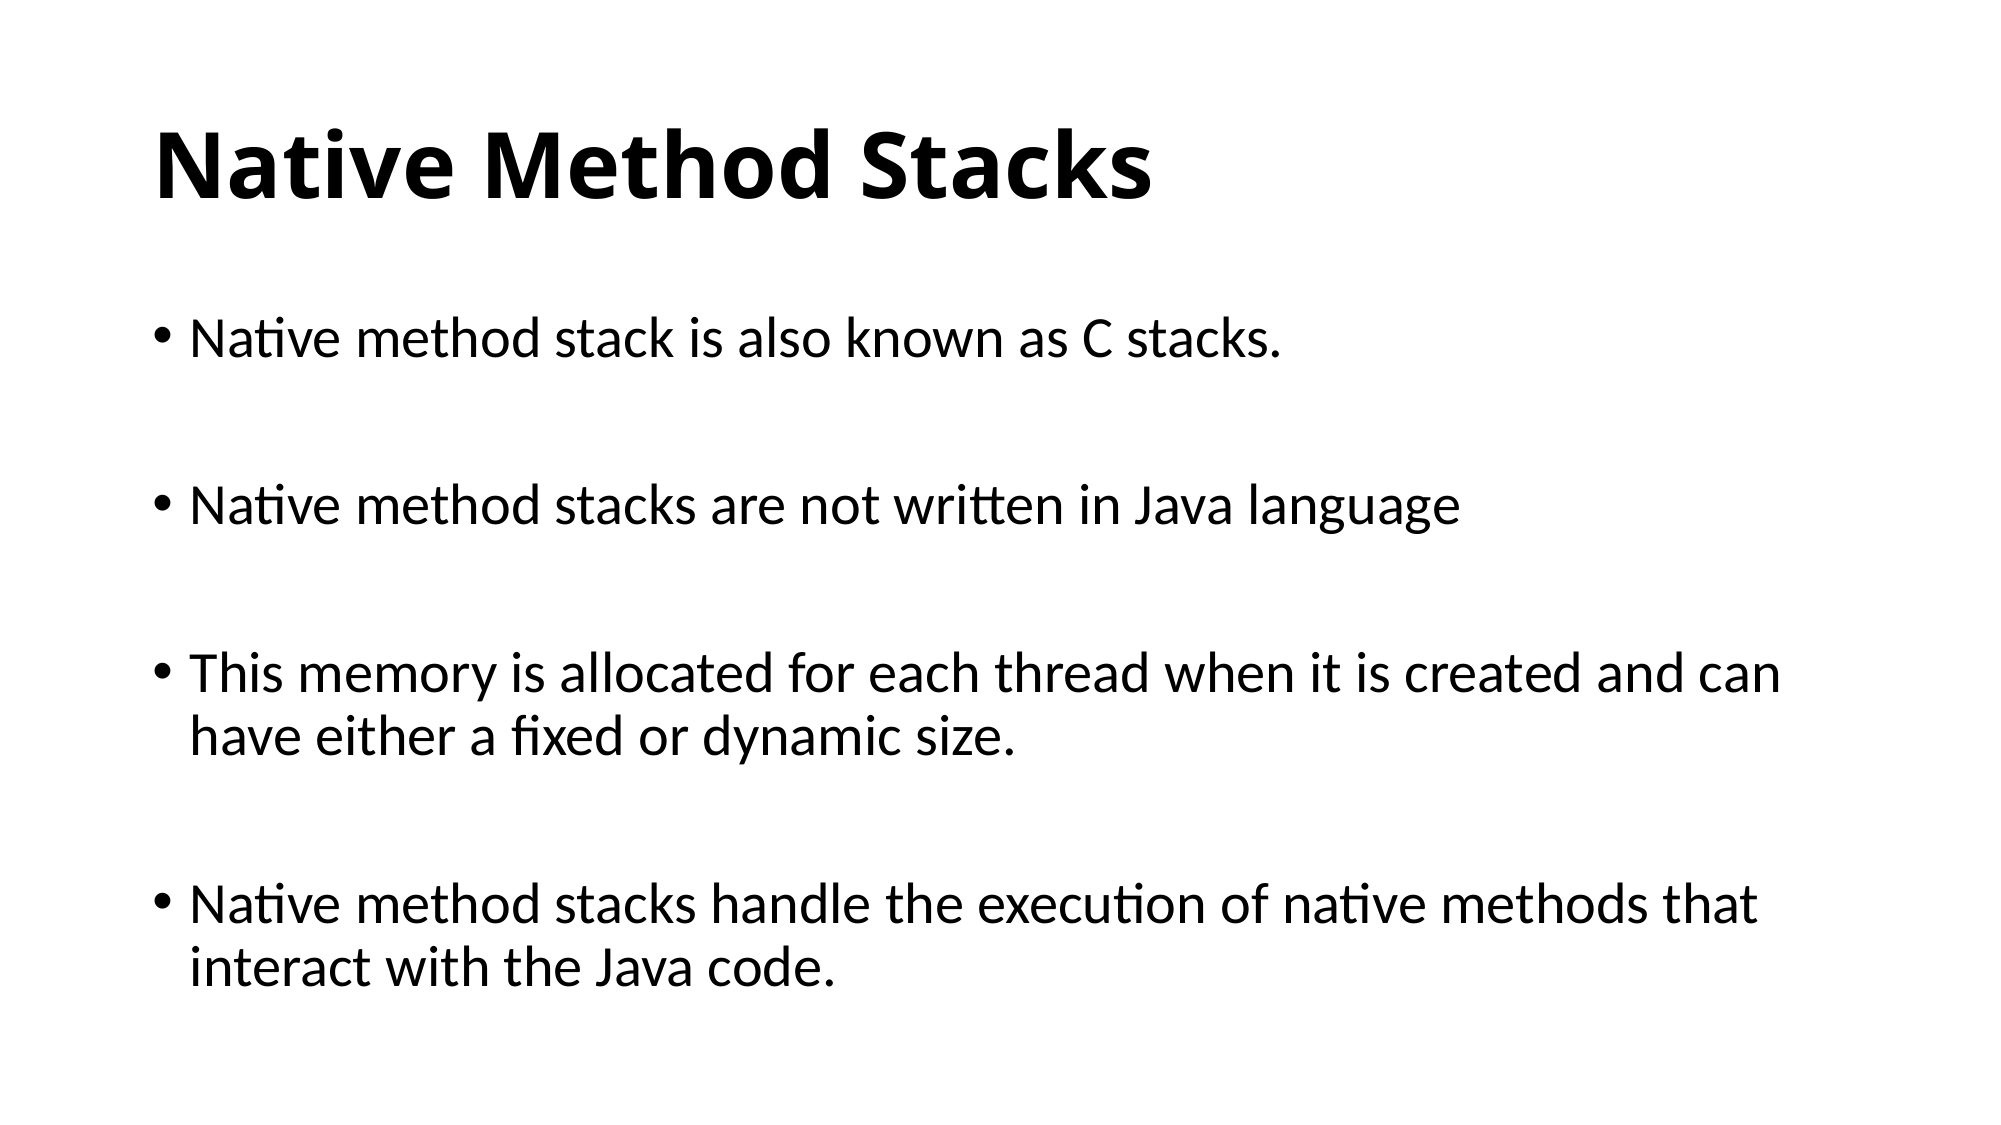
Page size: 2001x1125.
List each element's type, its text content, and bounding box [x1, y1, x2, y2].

title Native Method Stacks [137, 59, 1863, 278]
list Native method stack is also known as C stacks. Native method stacks are not written in Java language This memory is allocated for each thread when it is created and can have either a fixed or dynamic size. Native method stacks handle the execution of native methods that interact with the Java code. [137, 299, 1863, 1014]
